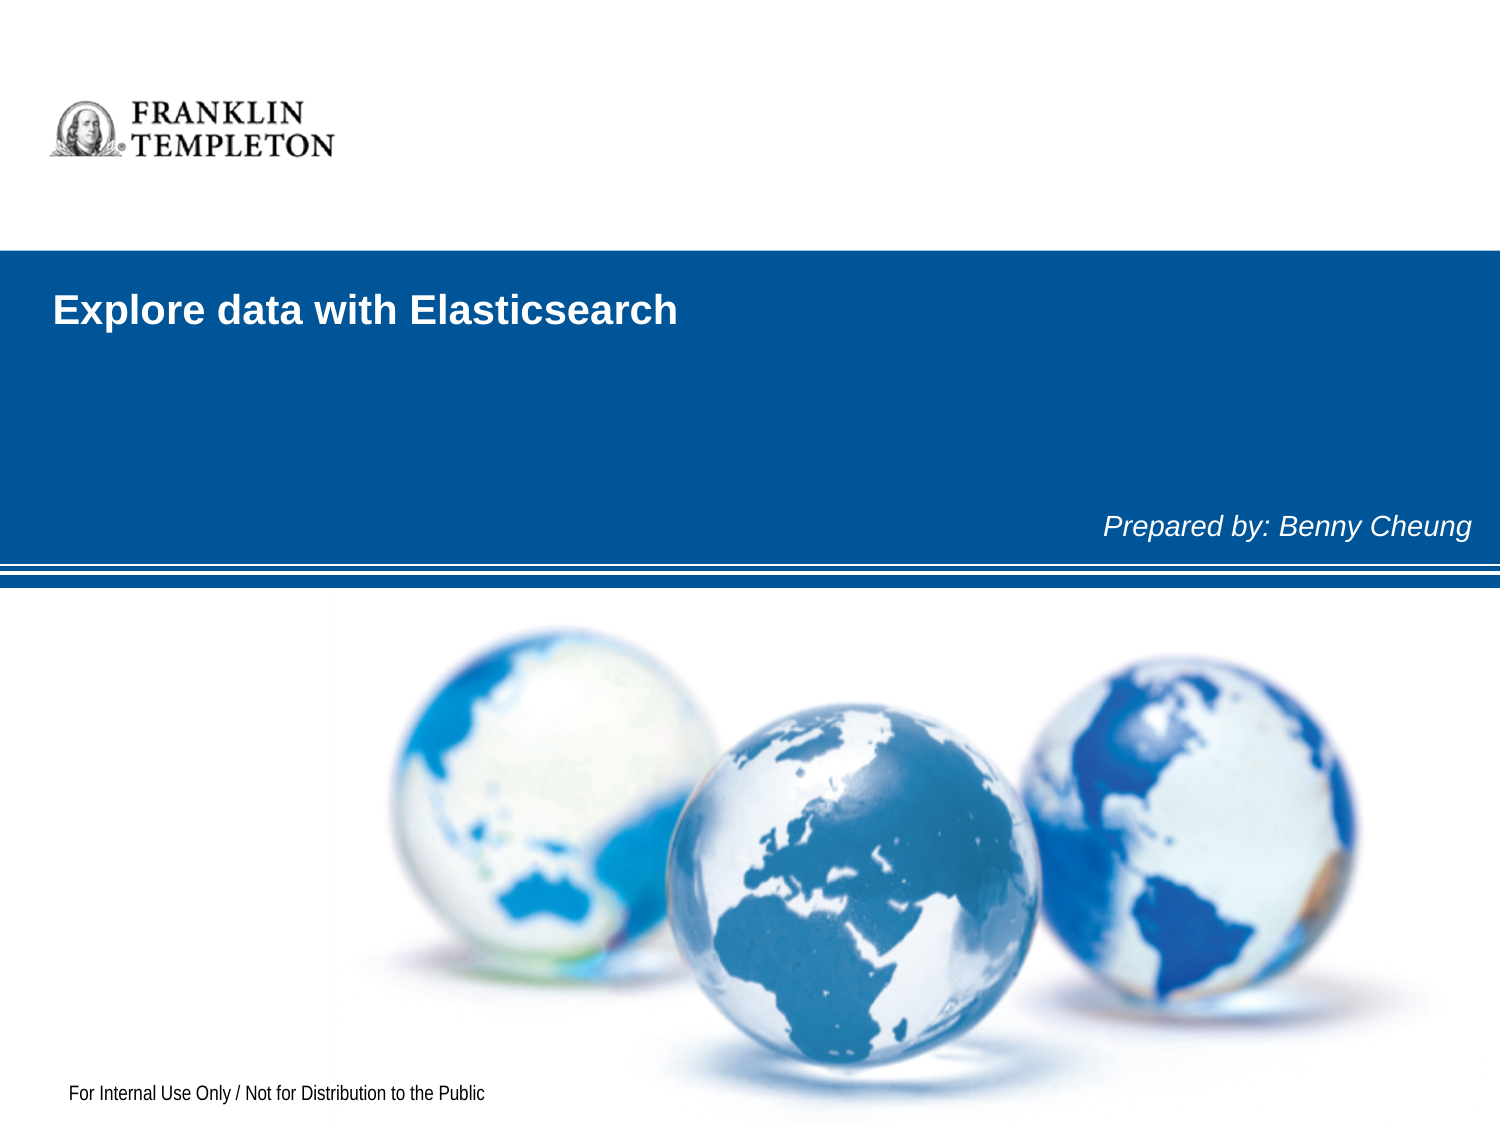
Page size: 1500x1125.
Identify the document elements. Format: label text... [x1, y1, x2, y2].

picture [329, 588, 1485, 1125]
text_box Prepared by: Benny Cheung [1088, 499, 1488, 550]
picture [12, 62, 375, 196]
list Explore data with Elasticsearch [52, 282, 1175, 384]
